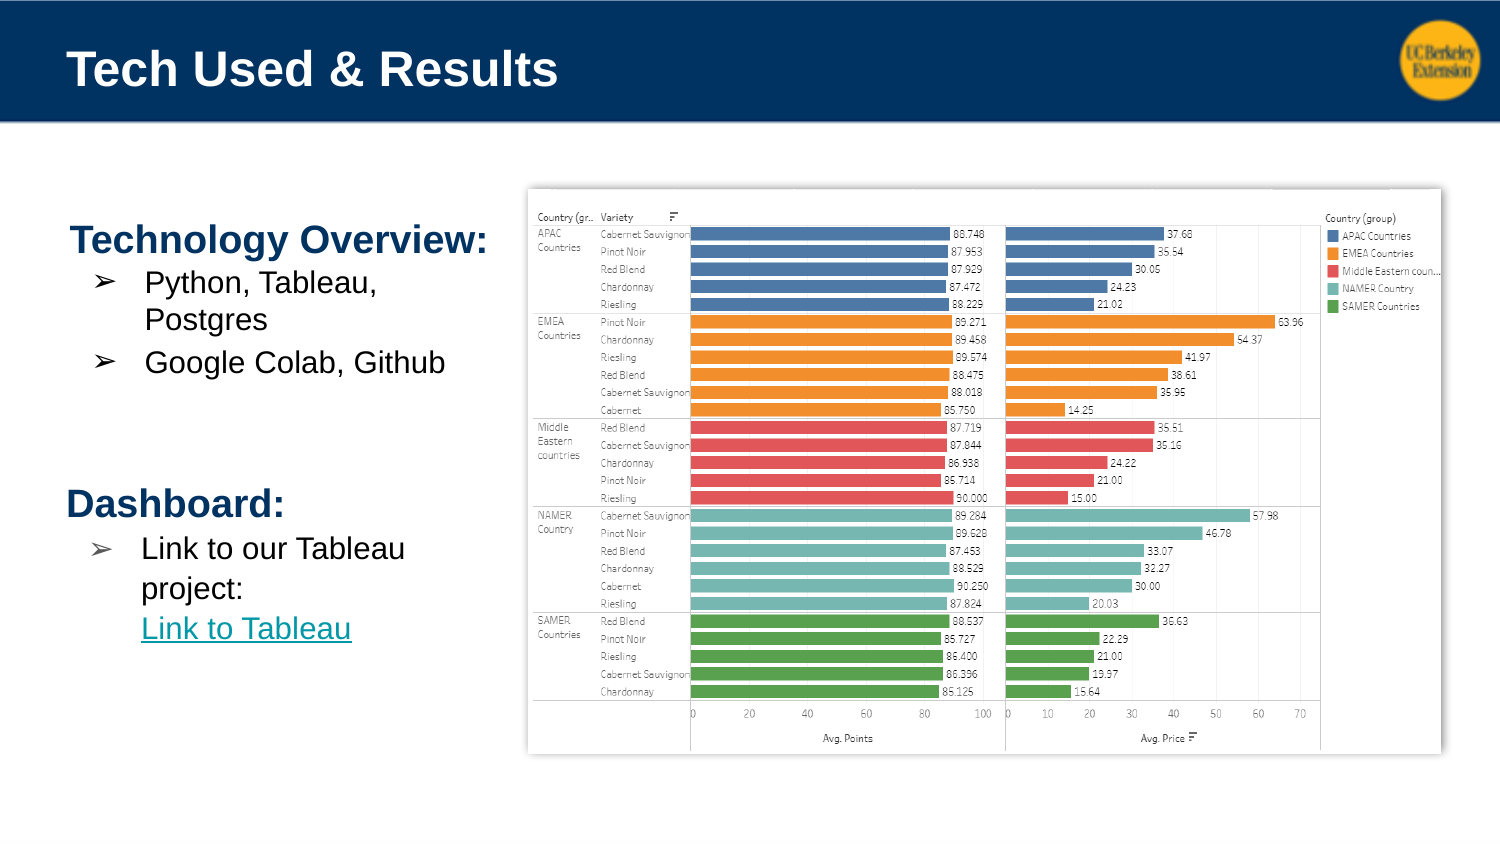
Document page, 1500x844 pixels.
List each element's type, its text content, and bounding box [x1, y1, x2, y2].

title Tech Used & Results [51, 17, 1449, 112]
title Technology Overview: Python, Tableau, Postgres Google Colab, Github [54, 199, 509, 425]
list Dashboard: Link to our Tableau project: Link to Tableau [51, 467, 512, 664]
picture [0, 0, 1500, 844]
